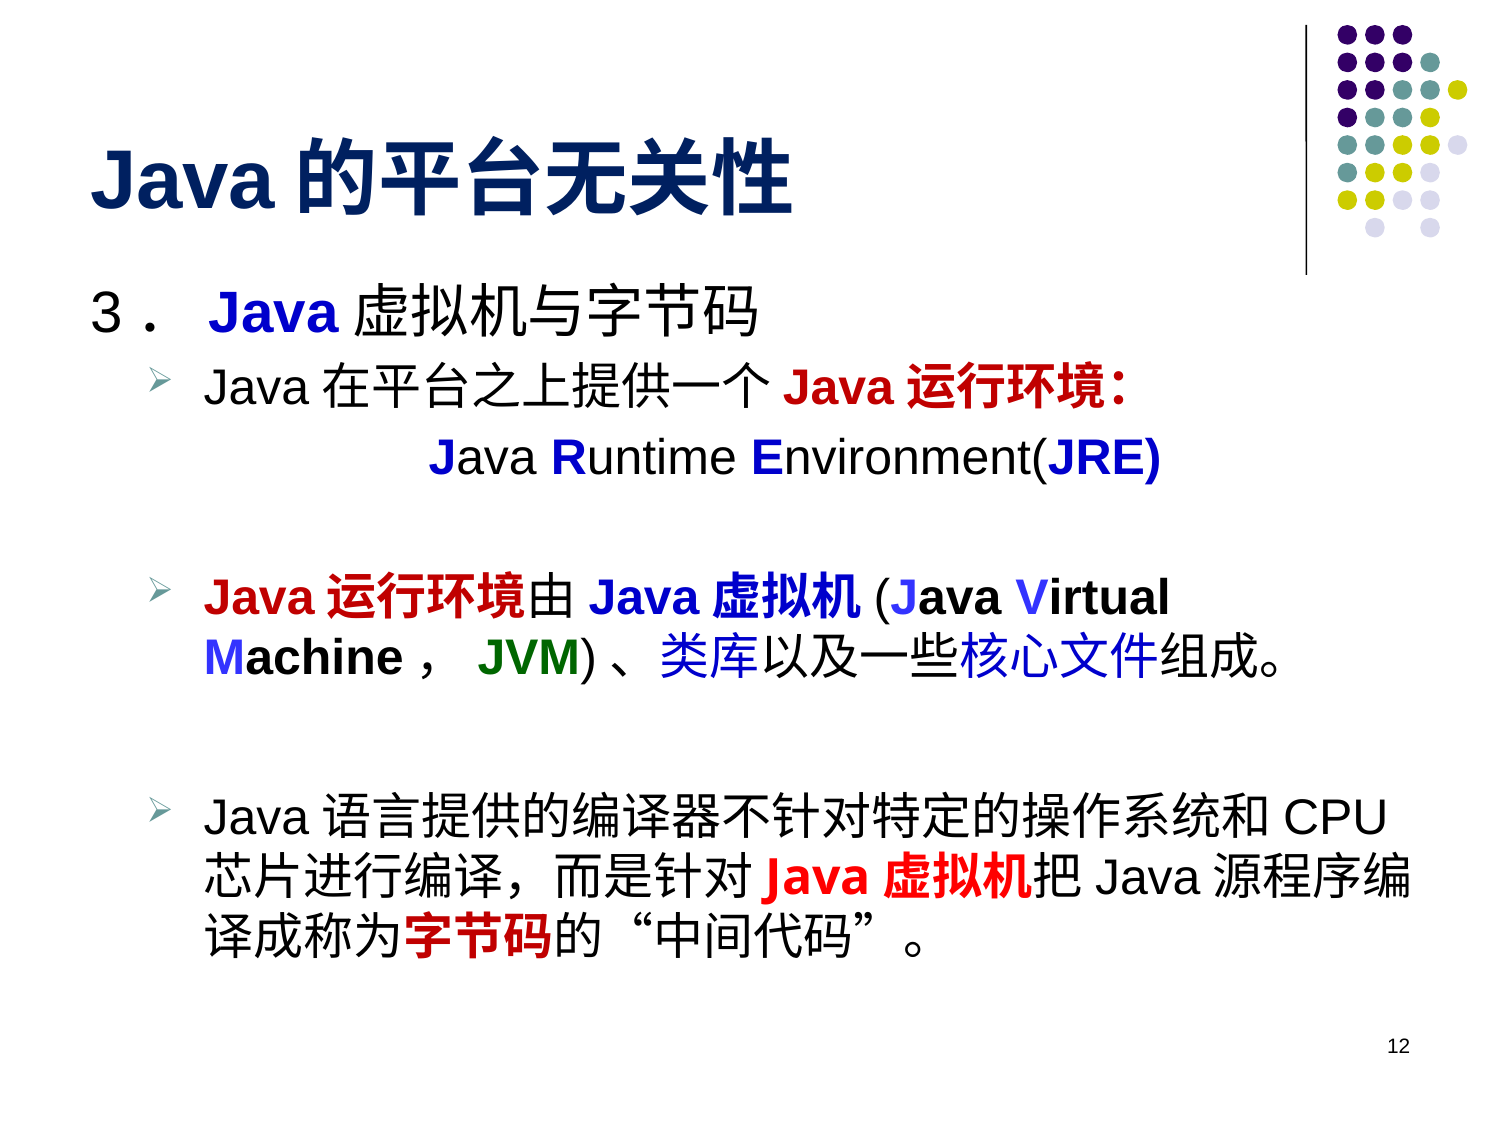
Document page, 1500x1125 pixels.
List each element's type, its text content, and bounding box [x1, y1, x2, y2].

title Java的平台无关性 [74, 19, 1313, 233]
slide_number 12 [1074, 1024, 1426, 1101]
list 3．Java虚拟机与字节码 Java在平台之上提供一个Java运行环境： Java Runtime Environment(JRE) Java运行环境由Java虚拟机(Java Virtual Machine，JVM)、类库以及一些核心文件组成。 Java语言提供的编译器不针对特定的操作系统和CPU芯片进行编译，而是针对Java虚拟机把Java源程序编译成称为字节码的“中间代码”。 [74, 266, 1459, 1006]
